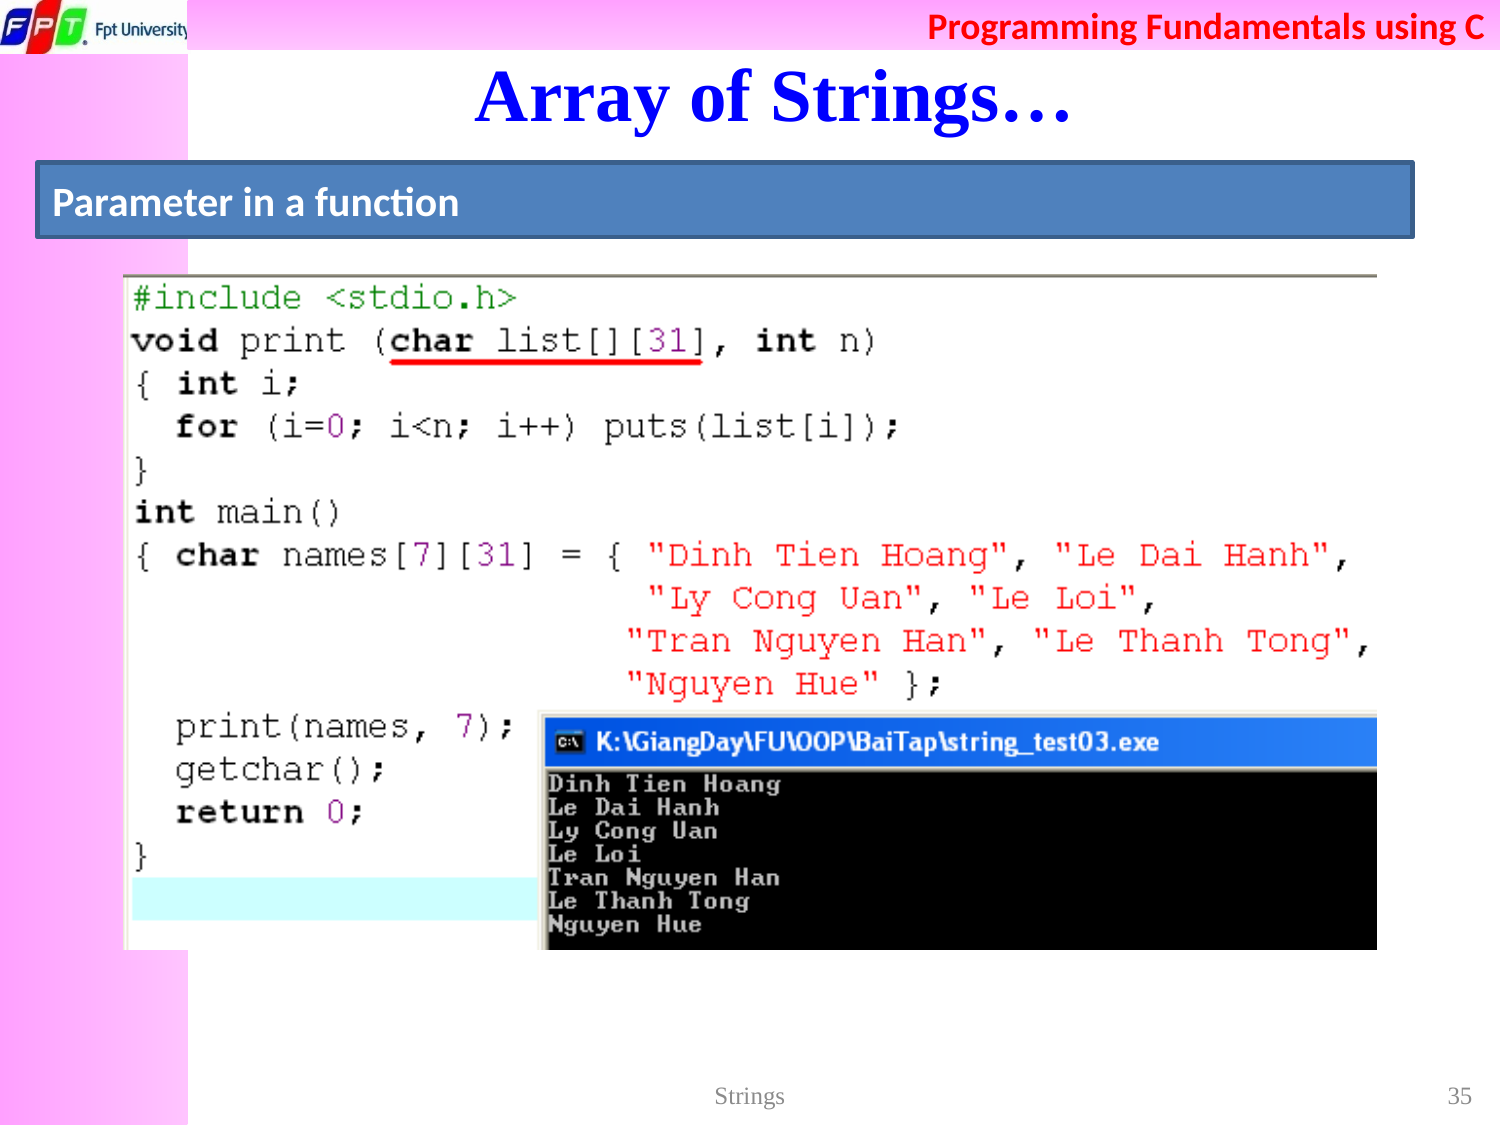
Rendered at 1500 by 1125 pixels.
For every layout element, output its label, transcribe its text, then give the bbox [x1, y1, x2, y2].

picture [0, 0, 188, 54]
text_box Parameter in a function [35, 160, 1415, 239]
title Array of Strings… [125, 45, 1425, 138]
slide_number 35 [1137, 1074, 1488, 1116]
picture [123, 274, 1377, 951]
footer Strings [512, 1074, 988, 1116]
